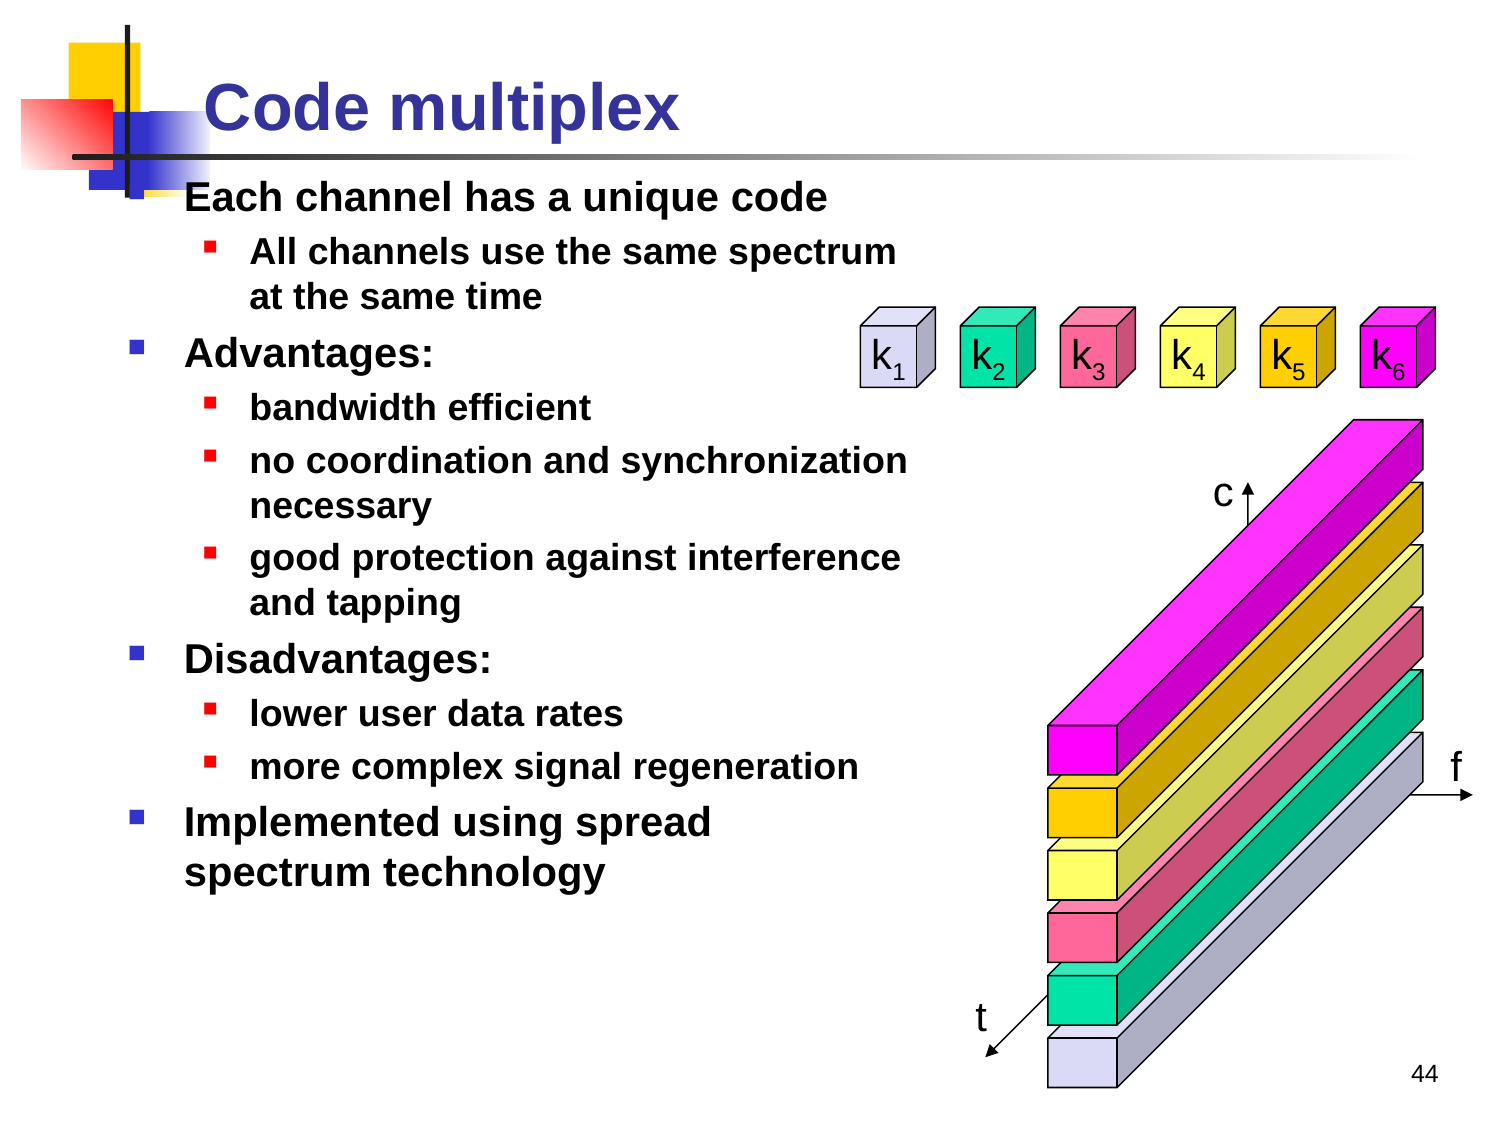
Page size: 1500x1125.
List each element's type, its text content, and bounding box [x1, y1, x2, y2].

text_box [1047, 544, 1423, 901]
text_box k3 [1060, 307, 1136, 388]
text_box c [1198, 457, 1249, 522]
text_box k4 [1160, 307, 1236, 388]
text_box t [960, 982, 1002, 1047]
text_box [1047, 669, 1423, 1026]
text_box k5 [1260, 307, 1336, 388]
text_box [1047, 607, 1423, 963]
text_box k6 [1360, 307, 1436, 388]
text_box k2 [960, 307, 1036, 388]
text_box [1249, 484, 1255, 495]
text_box [1047, 482, 1423, 838]
text_box k1 [860, 307, 936, 388]
title Code multiplex [188, 26, 1468, 152]
slide_number 44 [1350, 1050, 1500, 1125]
text_box [985, 1047, 999, 1058]
text_box [1047, 419, 1423, 775]
text_box [1047, 732, 1423, 1088]
text_box f [1435, 732, 1477, 798]
list Each channel has a unique code All channels use the same spectrum at the same time Advantages: bandwidth efficient no coordination and synchronization necessary good protection against interference and tapping Disadvantages: lower user data rates more complex signal regeneration Implemented using spread spectrum technology [112, 162, 925, 1000]
